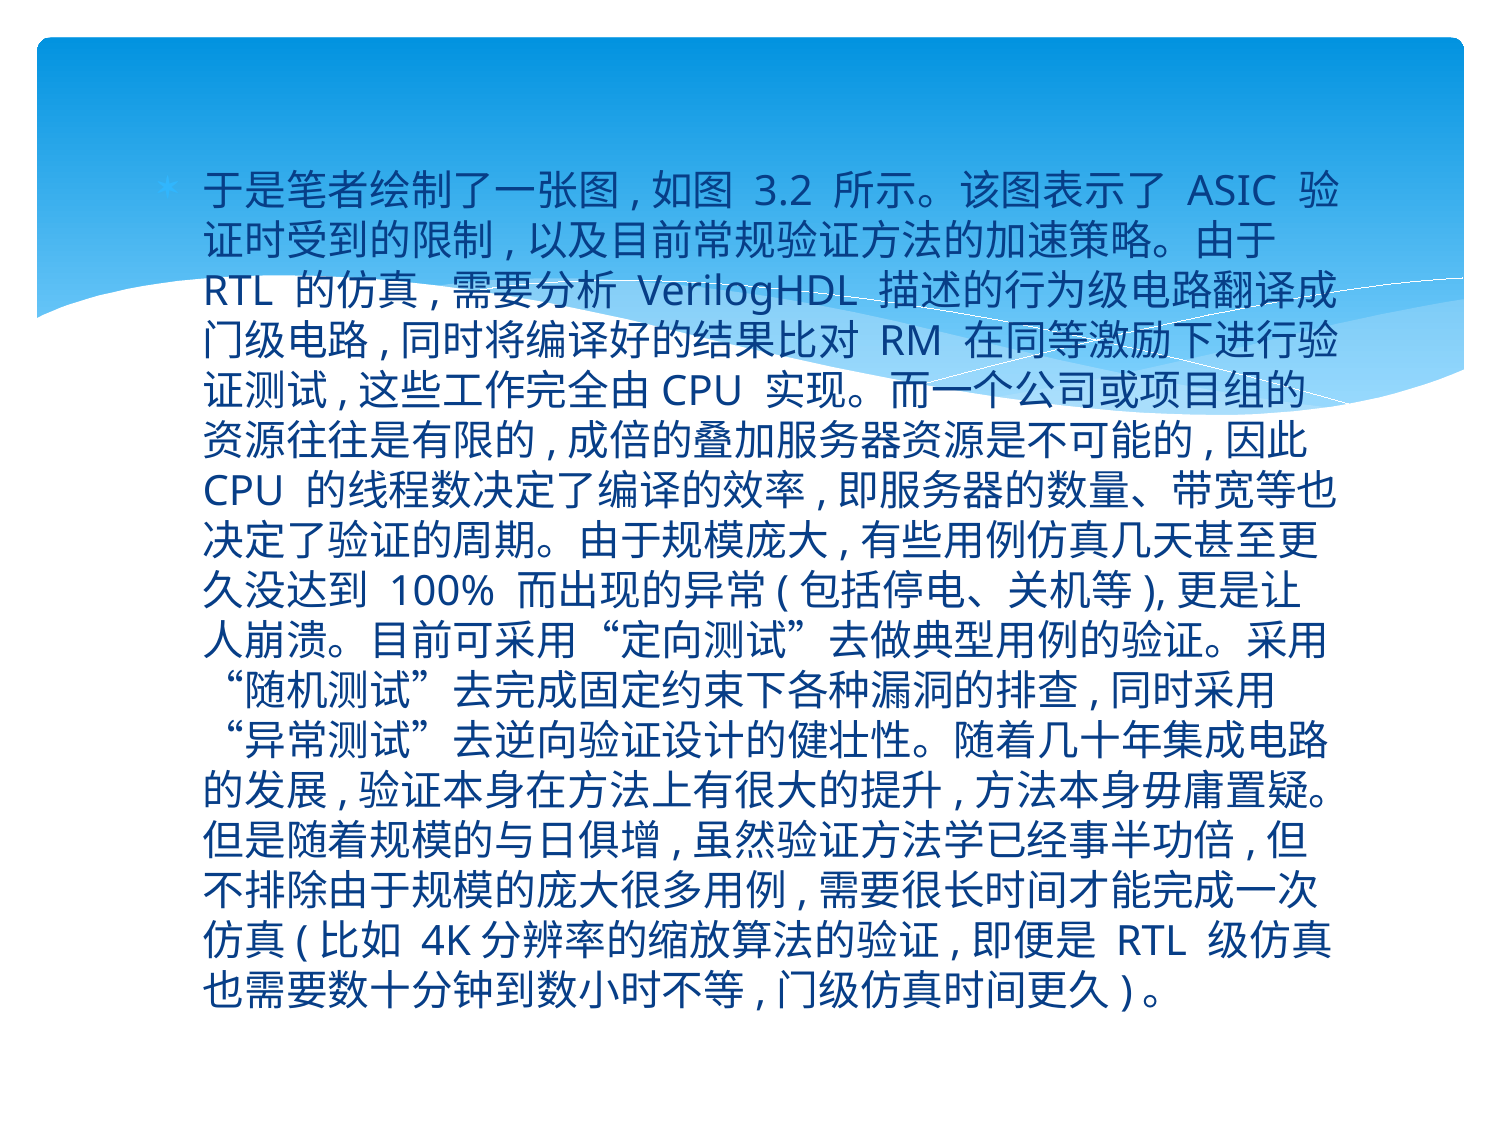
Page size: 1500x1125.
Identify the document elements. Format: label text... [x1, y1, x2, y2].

title [75, 55, 1425, 261]
list 于是笔者绘制了一张图,如图 3.2 所示。该图表示了 ASIC 验证时受到的限制,以及目前常规验证方法的加速策略。由于 RTL 的仿真,需要分析 VerilogHDL 描述的行为级电路翻译成门级电路,同时将编译好的结果比对 RM 在同等激励下进行验证测试,这些工作完全由CPU 实现。而一个公司或项目组的资源往往是有限的,成倍的叠加服务器资源是不可能的,因此 CPU 的线程数决定了编译的效率,即服务器的数量、带宽等也决定了验证的周期。由于规模庞大,有些用例仿真几天甚至更久没达到 100% 而出现的异常(包括停电、关机等),更是让人崩溃。目前可采用“定向测试”去做典型用例的验证。采用“随机测试”去完成固定约束下各种漏洞的排查,同时采用“异常测试”去逆向验证设计的健壮性。随着几十年集成电路的发展,验证本身在方法上有很大的提升,方法本身毋庸置疑。但是随着规模的与日俱增,虽然验证方法学已经事半功倍,但不排除由于规模的庞大很多用例,需要很长时间才能完成一次仿真(比如 4K分辨率的缩放算法的验证,即便是 RTL 级仿真也需要数十分钟到数小时不等,门级仿真时间更久)。 [142, 155, 1358, 722]
